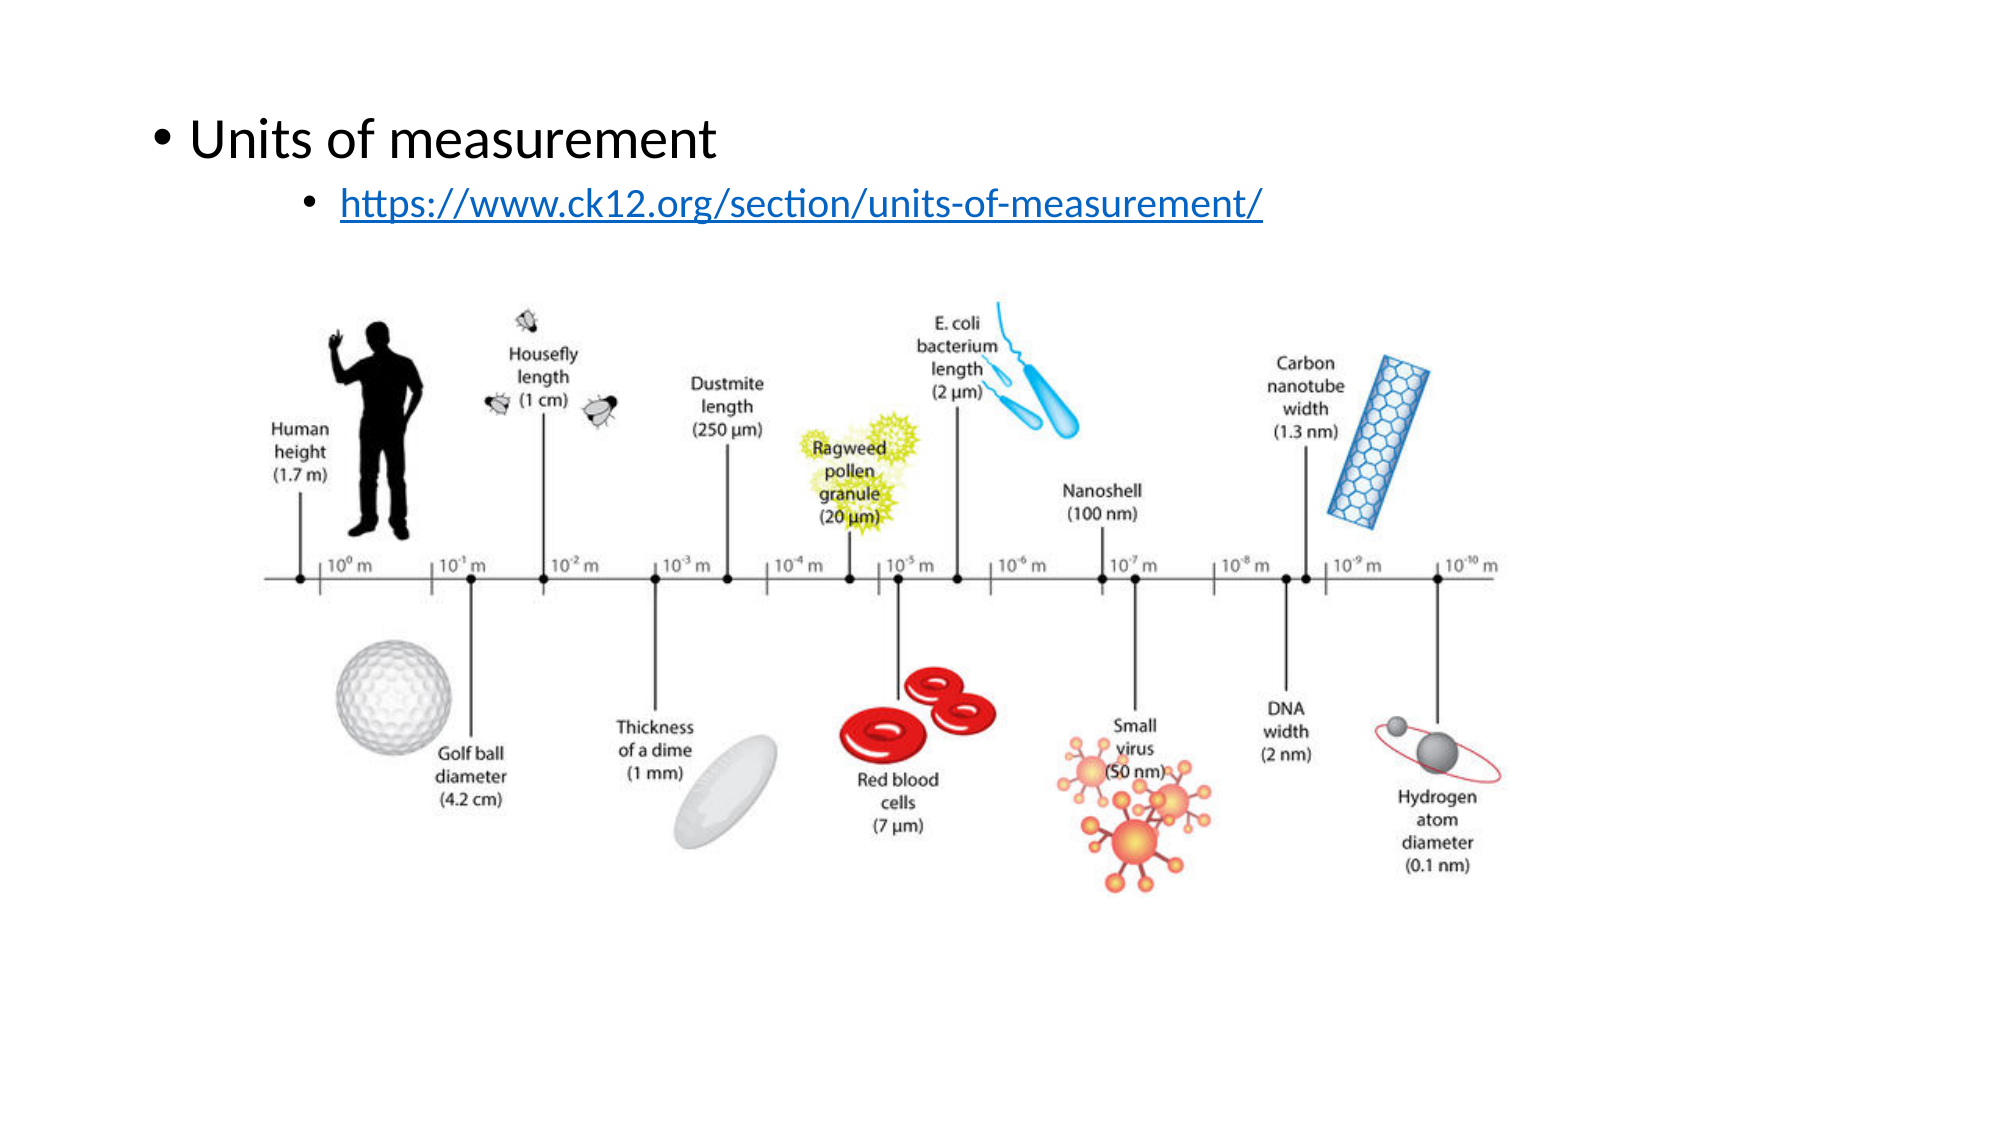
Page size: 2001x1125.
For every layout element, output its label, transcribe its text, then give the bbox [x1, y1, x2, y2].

list Units of measurement https://www.ck12.org/section/units-of-measurement/ [137, 100, 1863, 1089]
picture [257, 291, 1508, 898]
